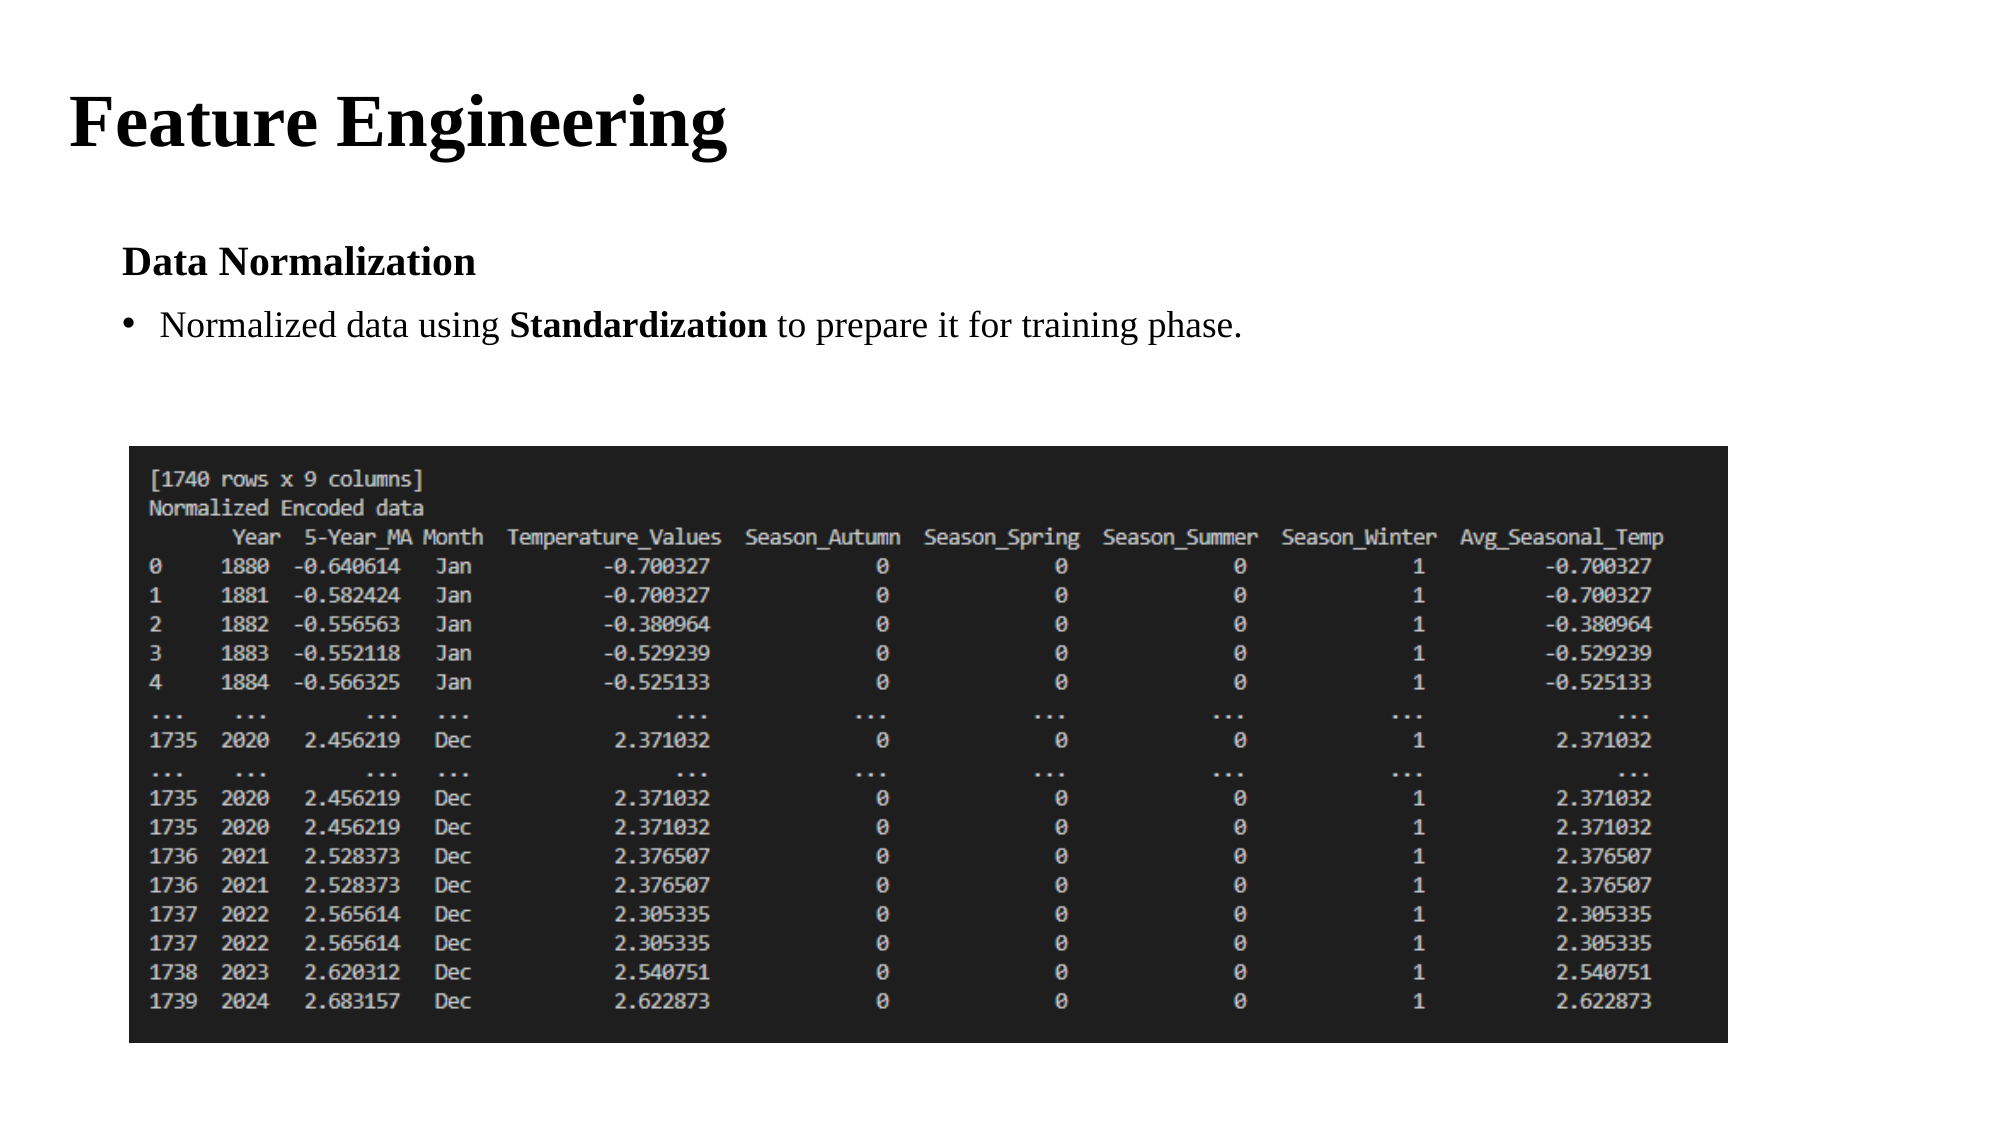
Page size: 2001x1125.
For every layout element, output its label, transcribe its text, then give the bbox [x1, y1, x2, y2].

picture [129, 446, 1728, 1043]
title Feature Engineering [54, 13, 1780, 232]
list Data Normalization Normalized data using Standardization to prepare it for training phase. [107, 231, 1728, 411]
